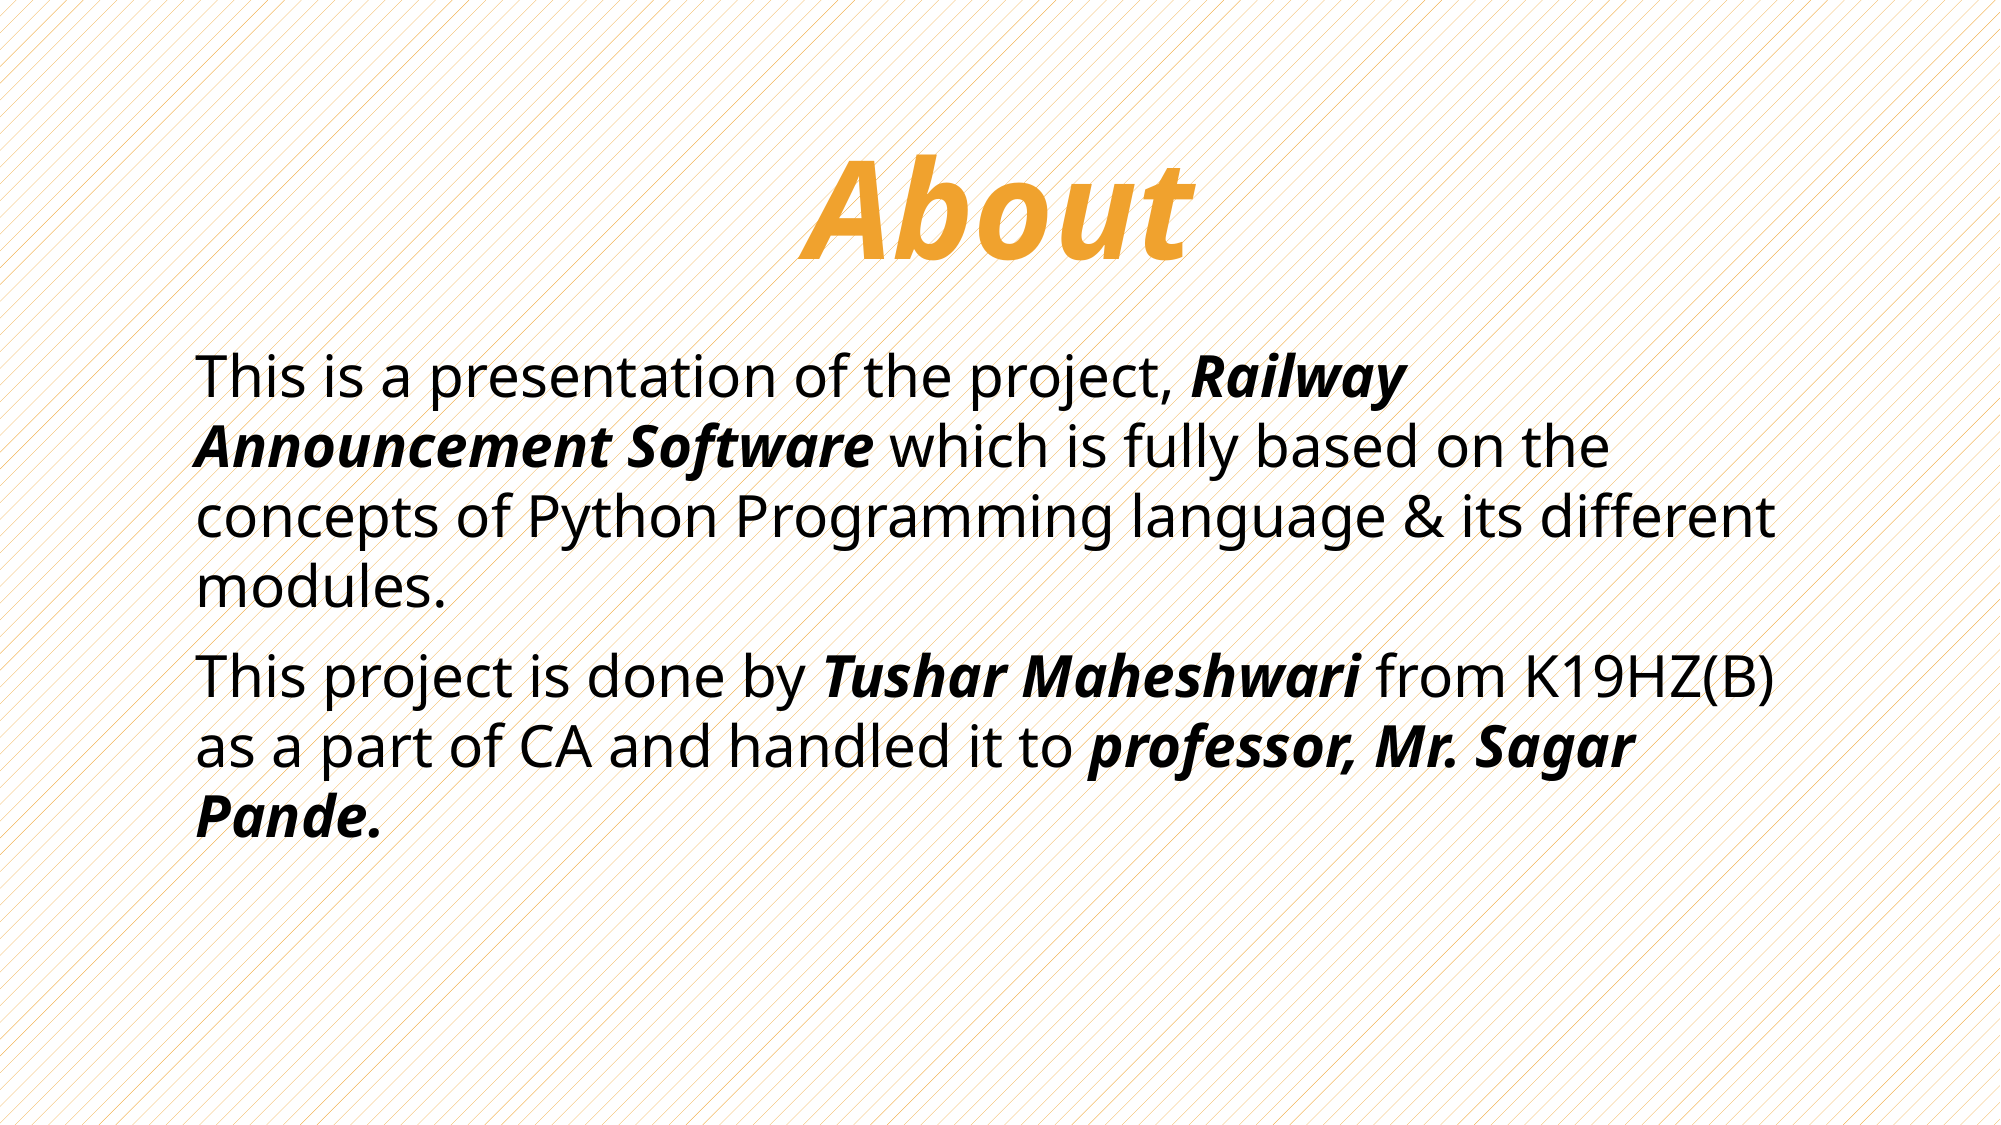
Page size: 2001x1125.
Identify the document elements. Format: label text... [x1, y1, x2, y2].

list This is a presentation of the project, Railway Announcement Software which is fully based on the concepts of Python Programming language & its different modules. This project is done by Tushar Maheshwari from K19HZ(B) as a part of CA and handled it to professor, Mr. Sagar Pande. [180, 331, 1827, 991]
title About [294, 114, 1706, 331]
